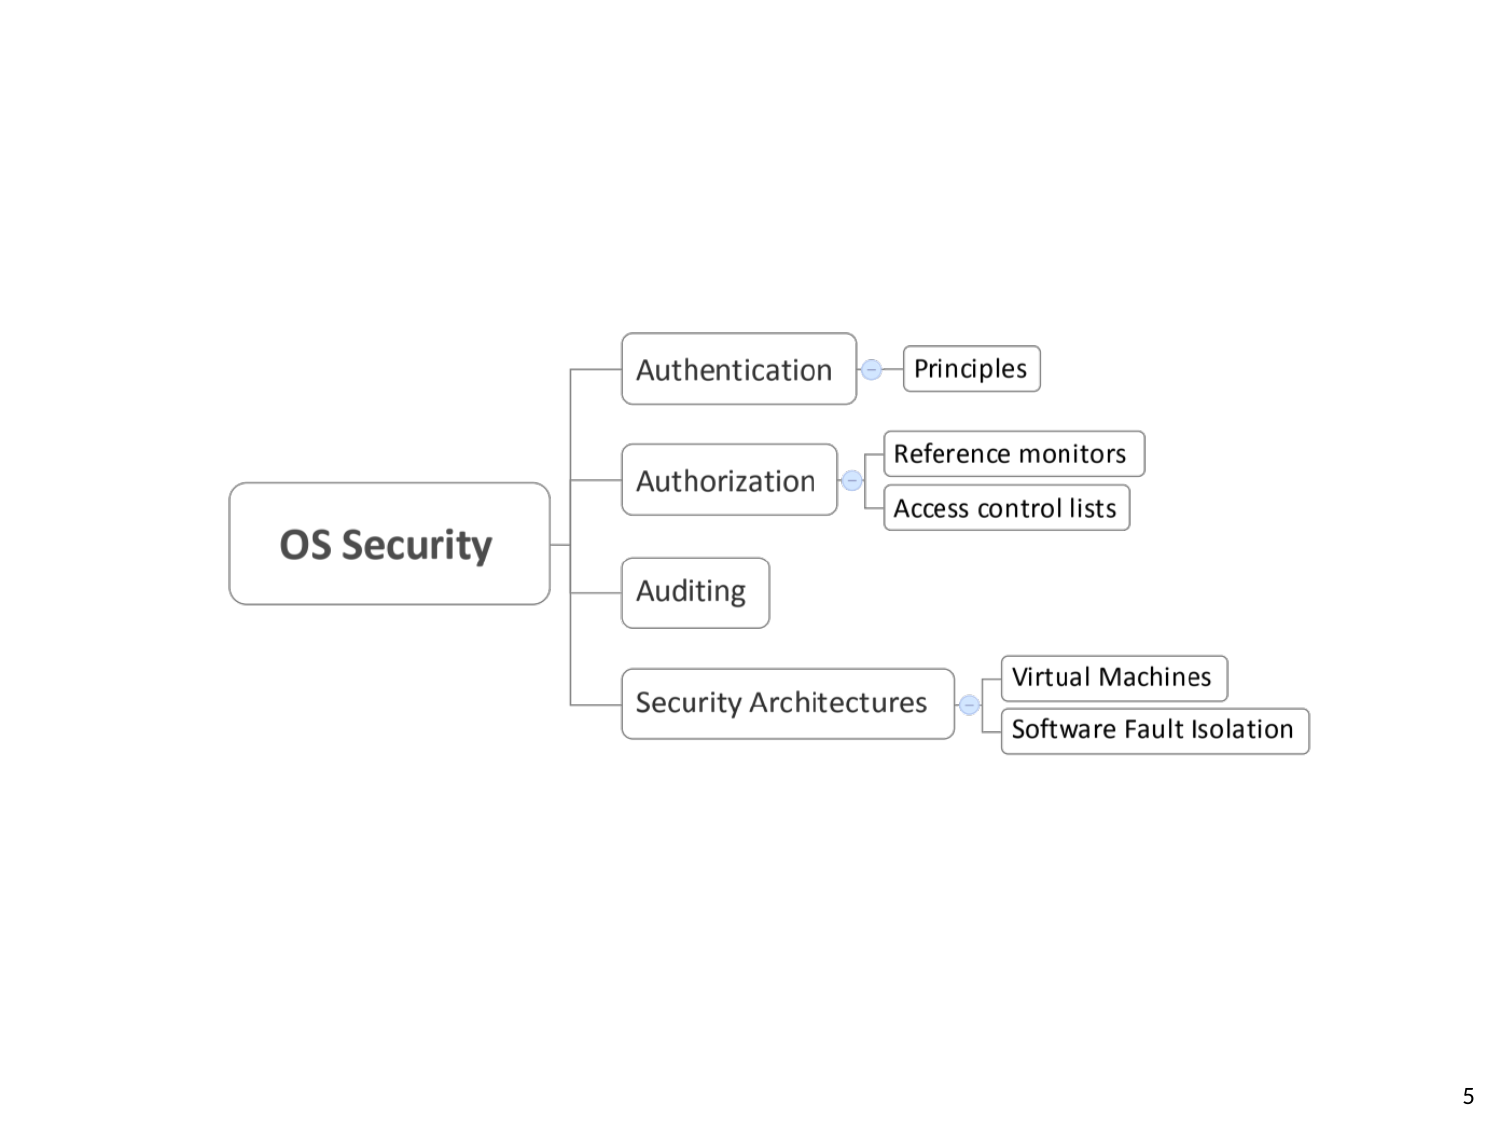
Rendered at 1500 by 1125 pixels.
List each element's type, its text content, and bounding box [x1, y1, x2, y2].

picture [315, 0, 1185, 1125]
slide_number <number> [1185, 1065, 1475, 1125]
